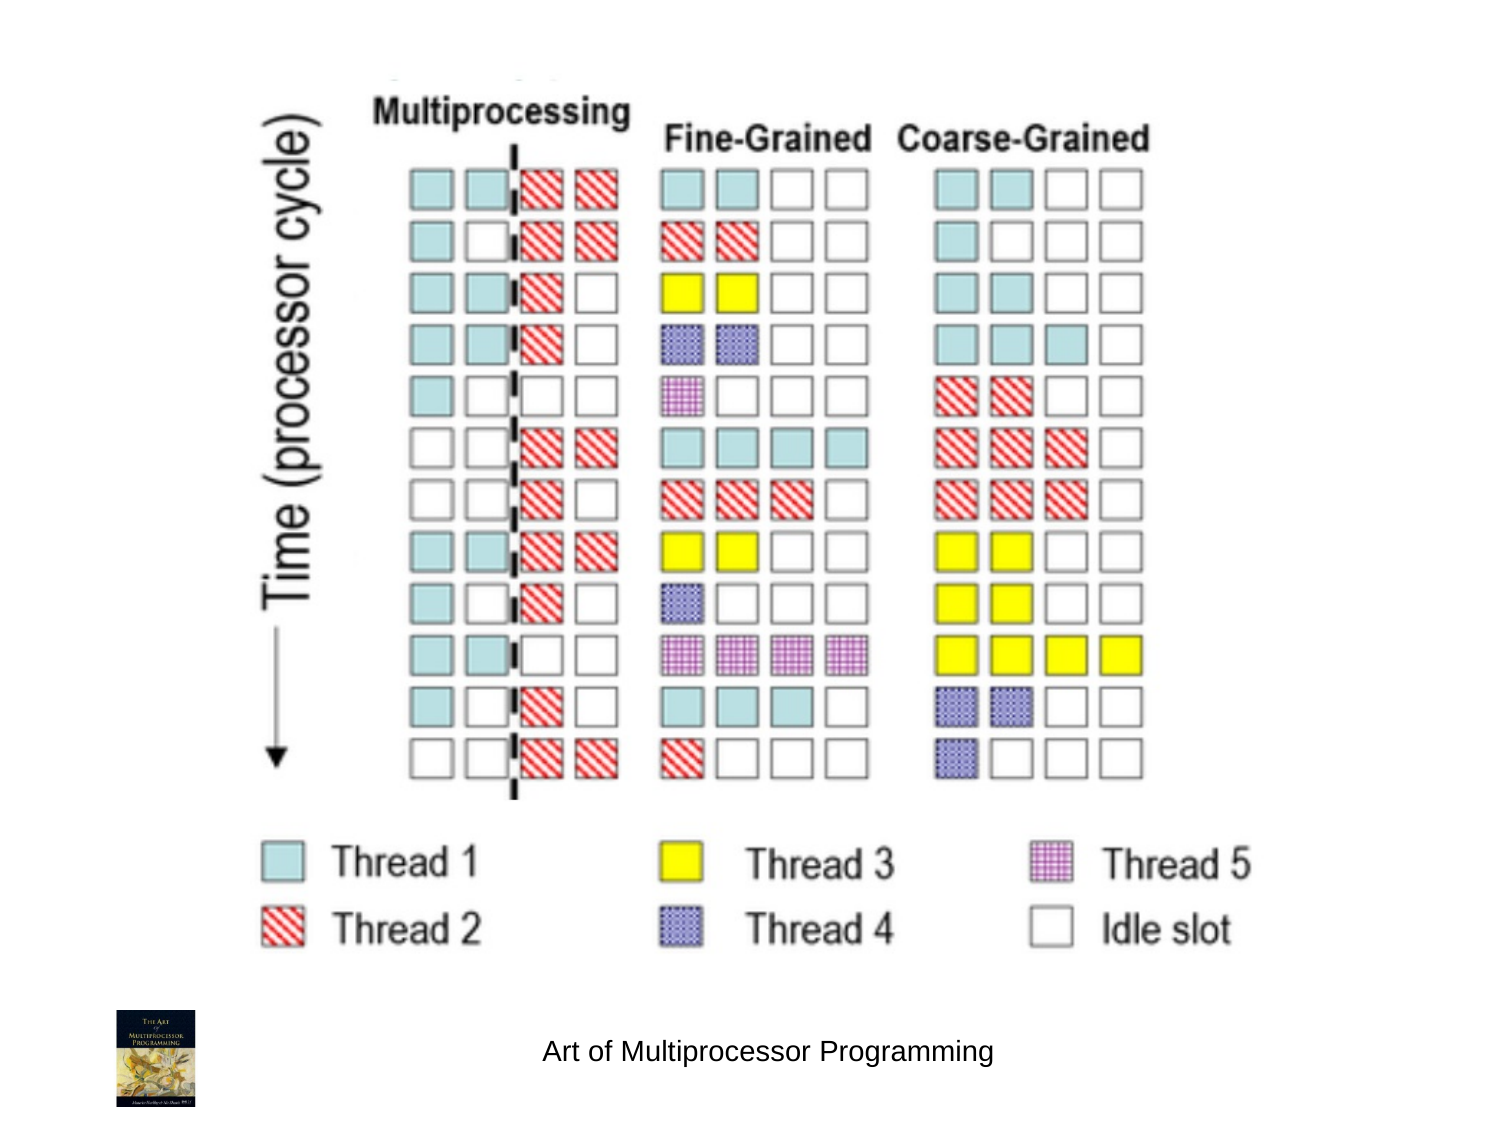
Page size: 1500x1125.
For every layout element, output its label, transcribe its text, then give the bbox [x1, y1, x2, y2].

picture [107, 1010, 204, 1107]
footer Art of Multiprocessor Programming [512, 1024, 1026, 1103]
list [239, 62, 1276, 990]
